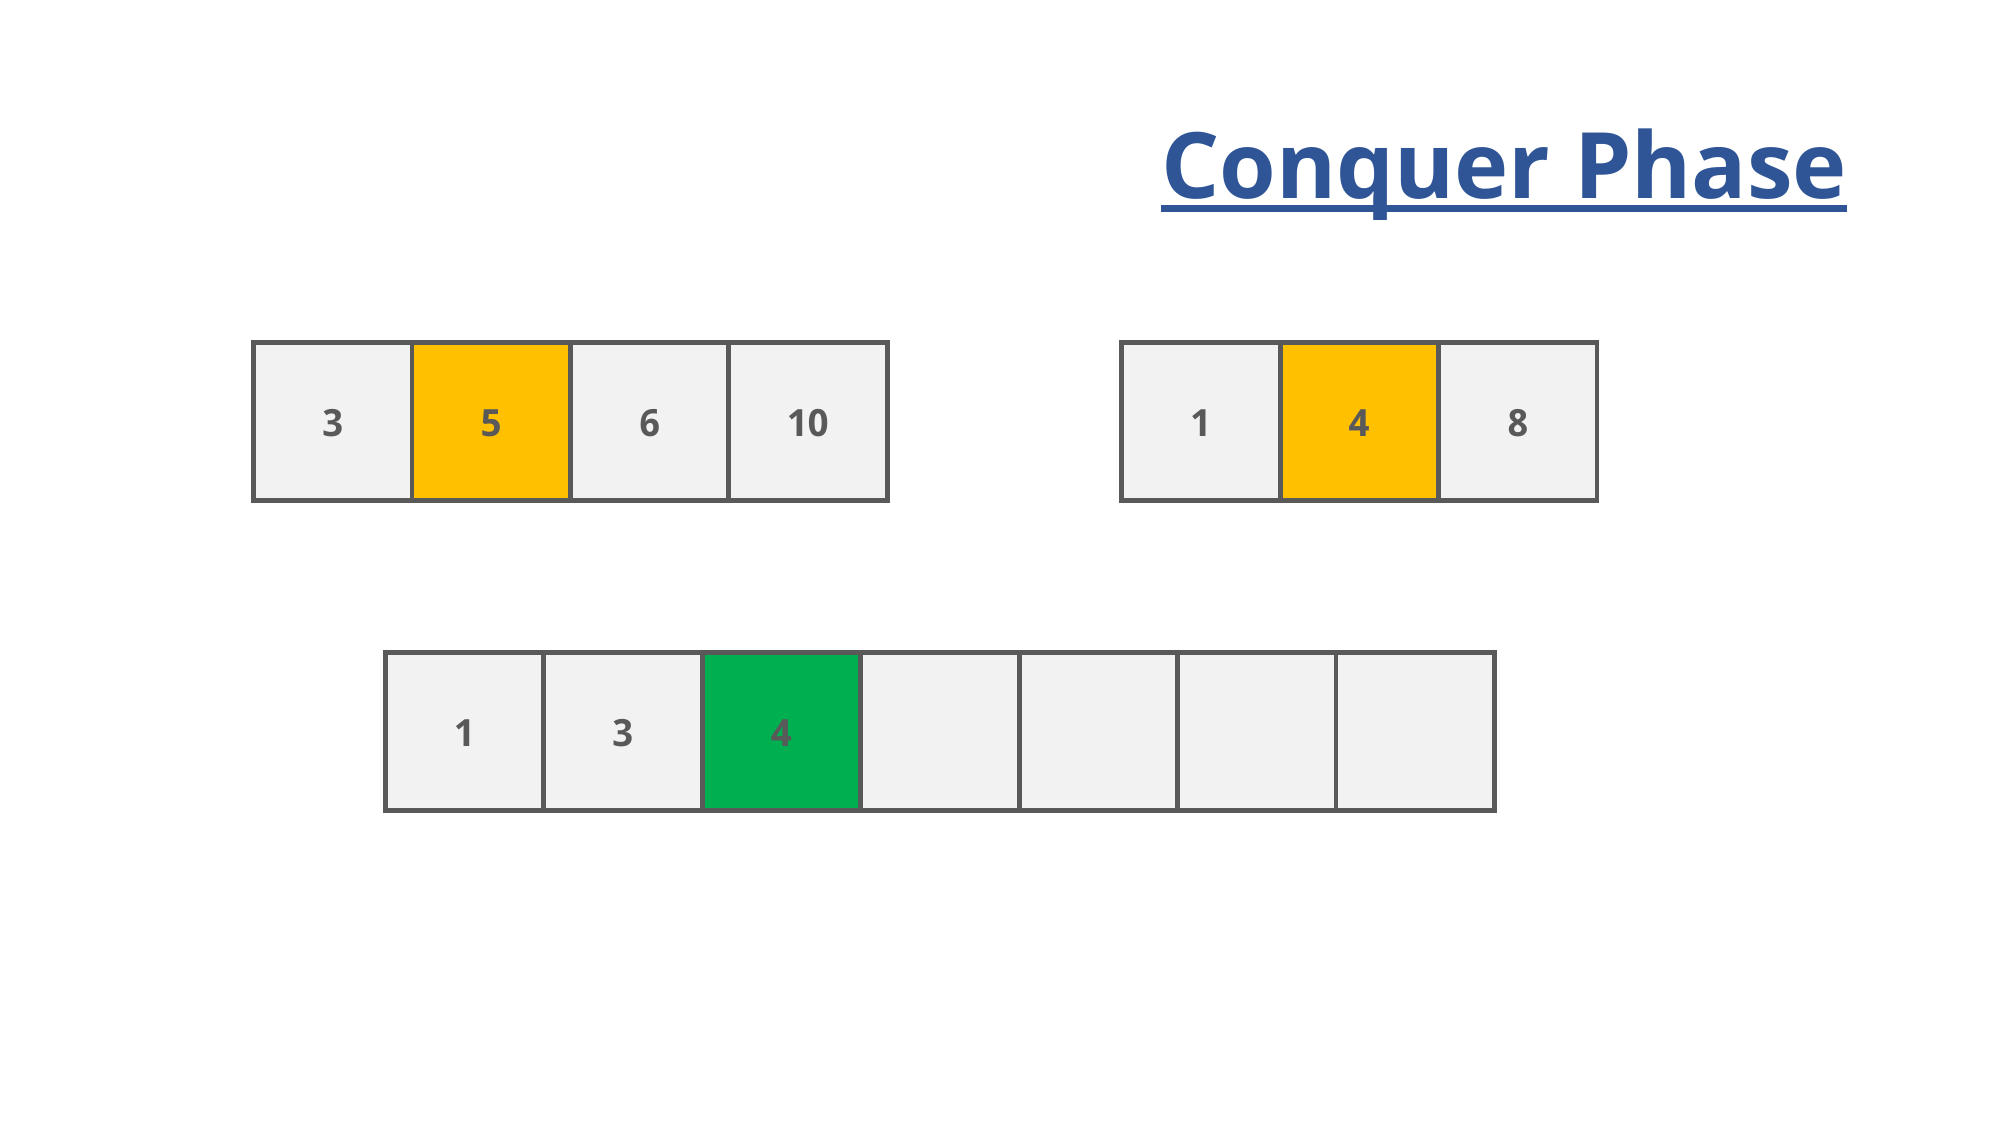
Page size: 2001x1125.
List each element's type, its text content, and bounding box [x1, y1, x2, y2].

text_box [1177, 651, 1335, 812]
text_box [1335, 651, 1495, 812]
text_box 5 [411, 341, 569, 502]
text_box 4 [701, 651, 860, 812]
text_box [1018, 651, 1177, 812]
text_box 4 [1279, 341, 1438, 502]
text_box 3 [252, 341, 411, 502]
text_box 3 [543, 651, 701, 812]
text_box 6 [569, 341, 728, 502]
text_box [860, 651, 1018, 812]
text_box 10 [728, 341, 888, 502]
text_box 1 [384, 651, 543, 812]
text_box 8 [1438, 341, 1598, 502]
text_box 1 [1121, 341, 1279, 502]
title Conquer Phase [137, 59, 1863, 278]
